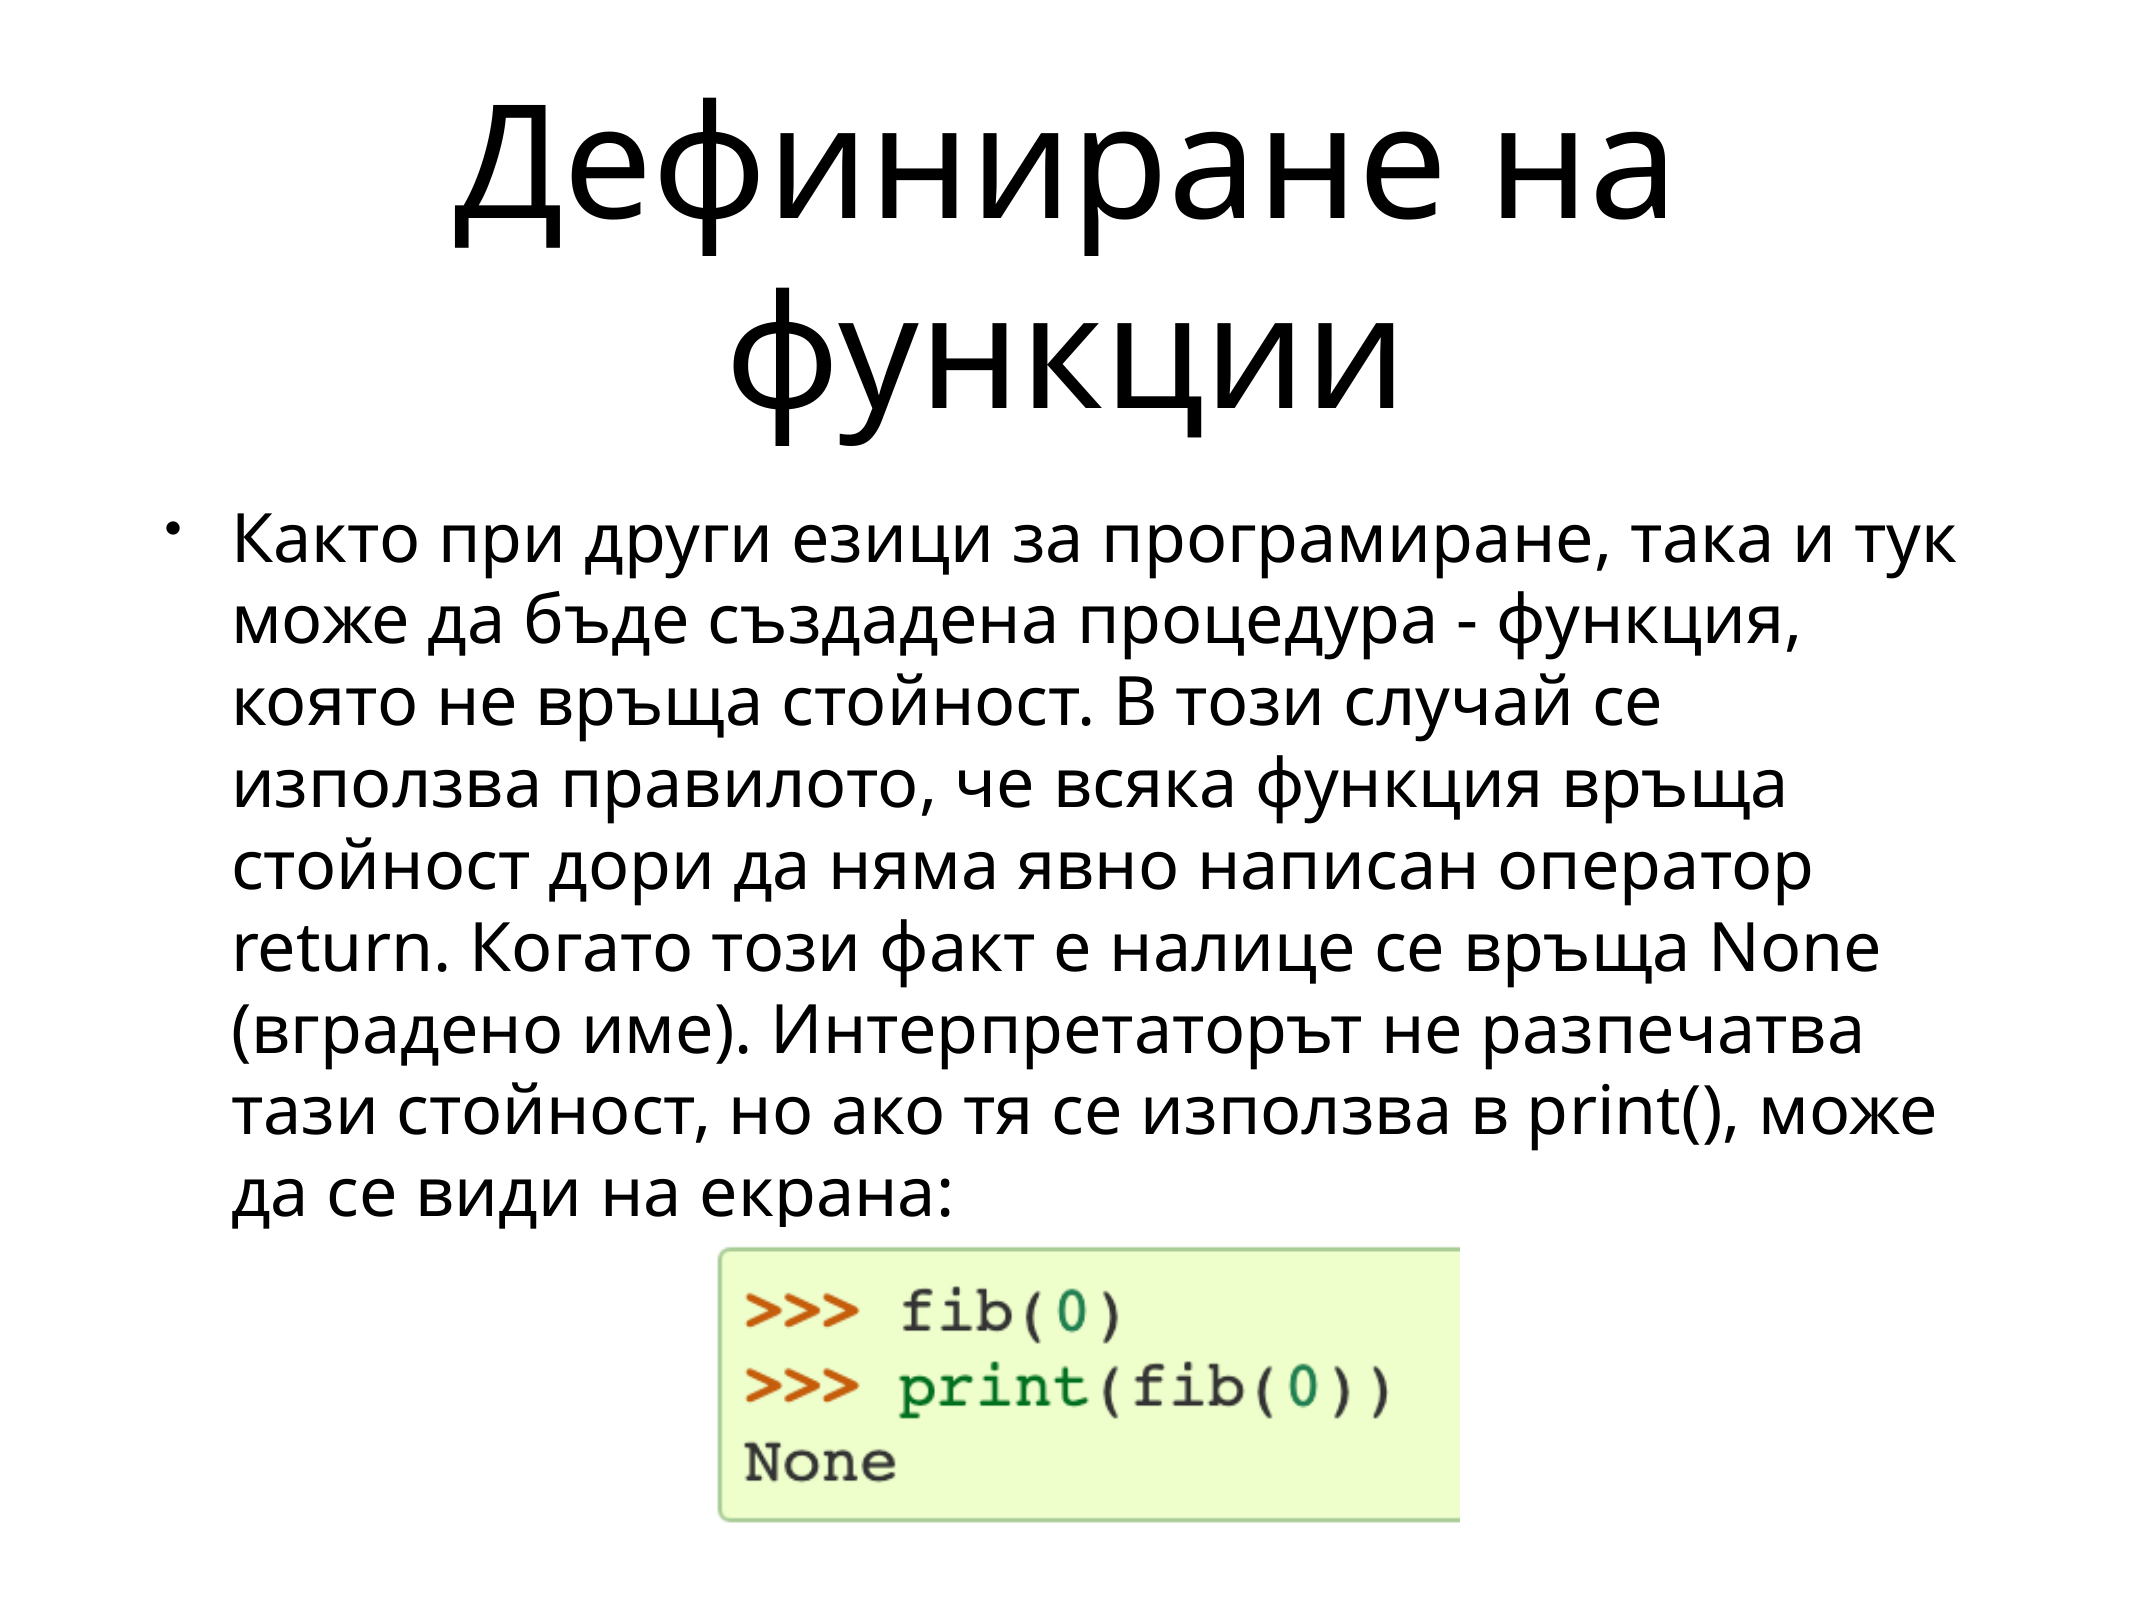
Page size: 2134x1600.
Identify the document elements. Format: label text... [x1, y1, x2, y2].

list Както при други езици за програмиране, така и тук може да бъде създадена процедура - функция, която не връща стойност. В този случай се използва правилото, че всяка функция връща стойност дори да няма явно написан оператор return. Когато този факт е налице се връща None (вградено име). Интерпретаторът не разпечатва тази стойност, но ако тя се използва в print(), може да се види на екрана: [155, 426, 1978, 1459]
title Дефиниране на функции [155, 72, 1978, 426]
picture [709, 1226, 1461, 1528]
